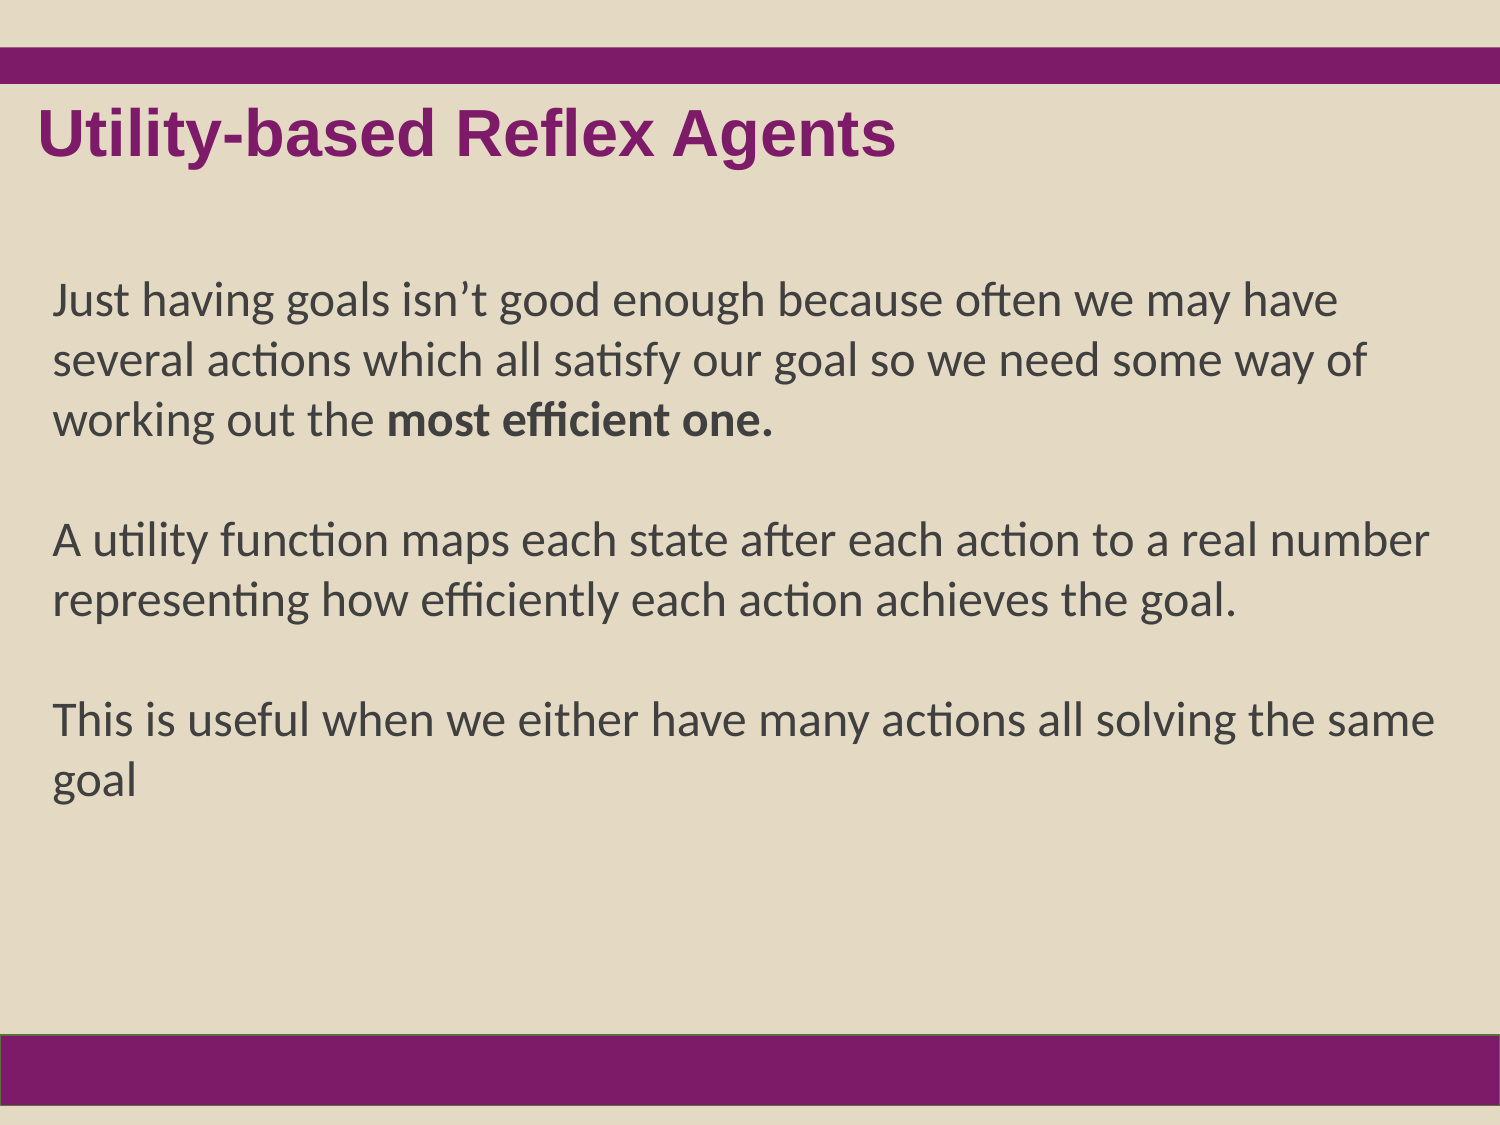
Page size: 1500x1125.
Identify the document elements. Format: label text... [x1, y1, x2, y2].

text_box Just having goals isn’t good enough because often we may have several actions which all satisfy our goal so we need some way of working out the most efficient one. A utility function maps each state after each action to a real number representing how efficiently each action achieves the goal. This is useful when we either have many actions all solving the same goal [37, 259, 1475, 815]
text_box [0, 1034, 1500, 1106]
text_box Utility-based Reflex Agents [37, 90, 1500, 212]
text_box [0, 47, 1500, 84]
